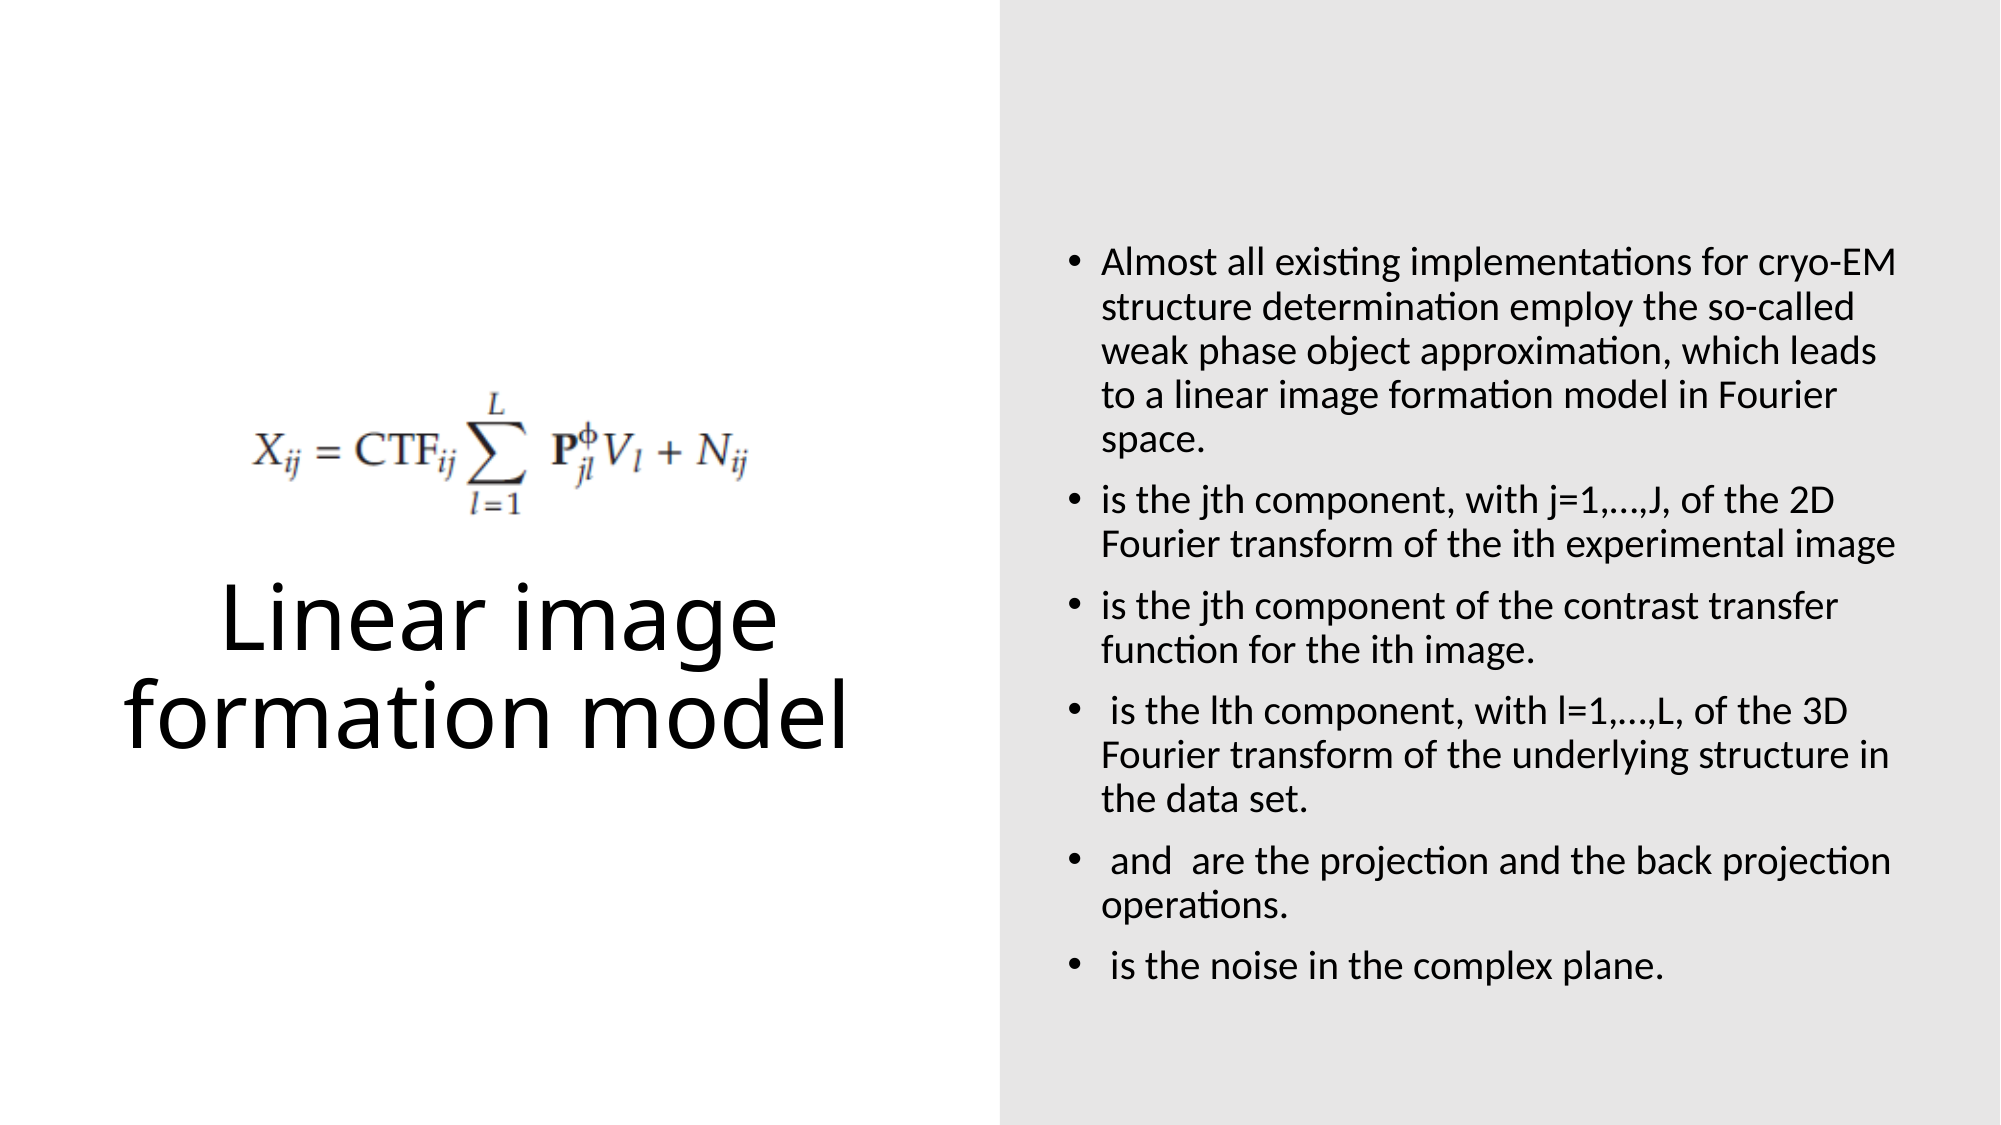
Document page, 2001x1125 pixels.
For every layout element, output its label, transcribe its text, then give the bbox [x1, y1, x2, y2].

title Linear image formation model [105, 563, 895, 1014]
text_box [999, 0, 2000, 1125]
picture [231, 386, 768, 530]
